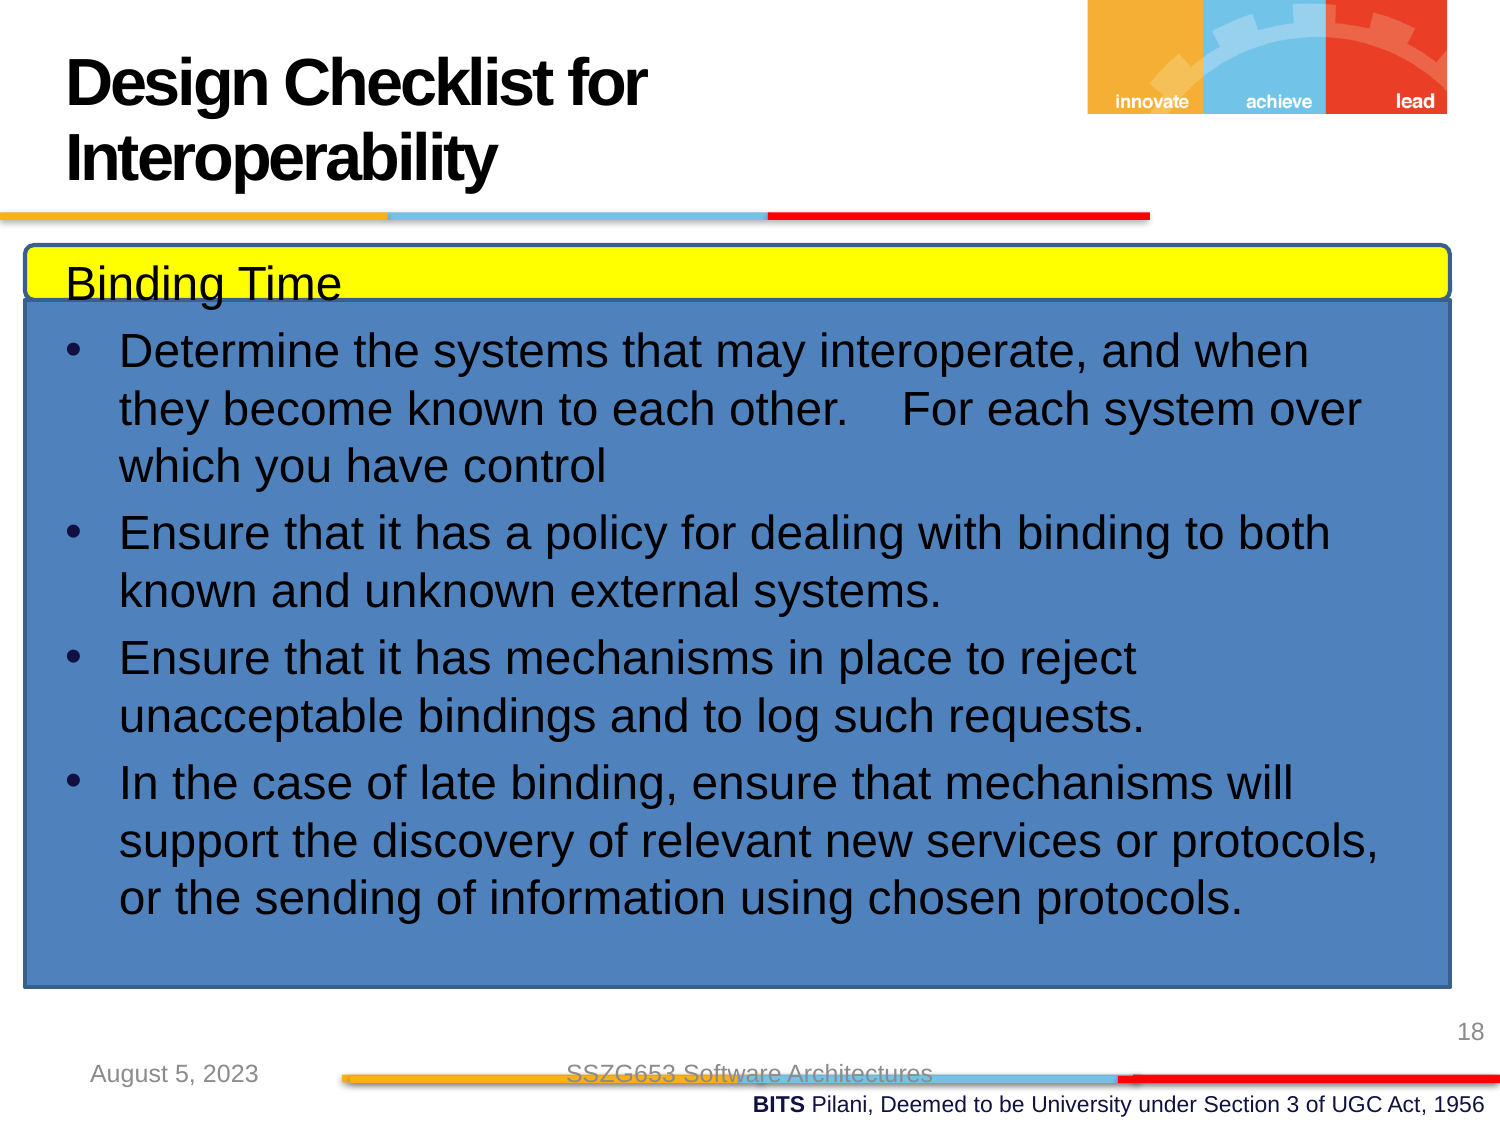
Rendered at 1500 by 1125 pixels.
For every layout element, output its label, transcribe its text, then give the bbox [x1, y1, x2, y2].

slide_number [75, 1042, 425, 1103]
picture [1087, 0, 1448, 114]
slide_number 18 [1149, 1000, 1500, 1061]
footer SSZG653 Software Architectures [512, 1042, 988, 1103]
list Design Checklist for Interoperability [50, 24, 1088, 213]
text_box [24, 244, 1451, 988]
